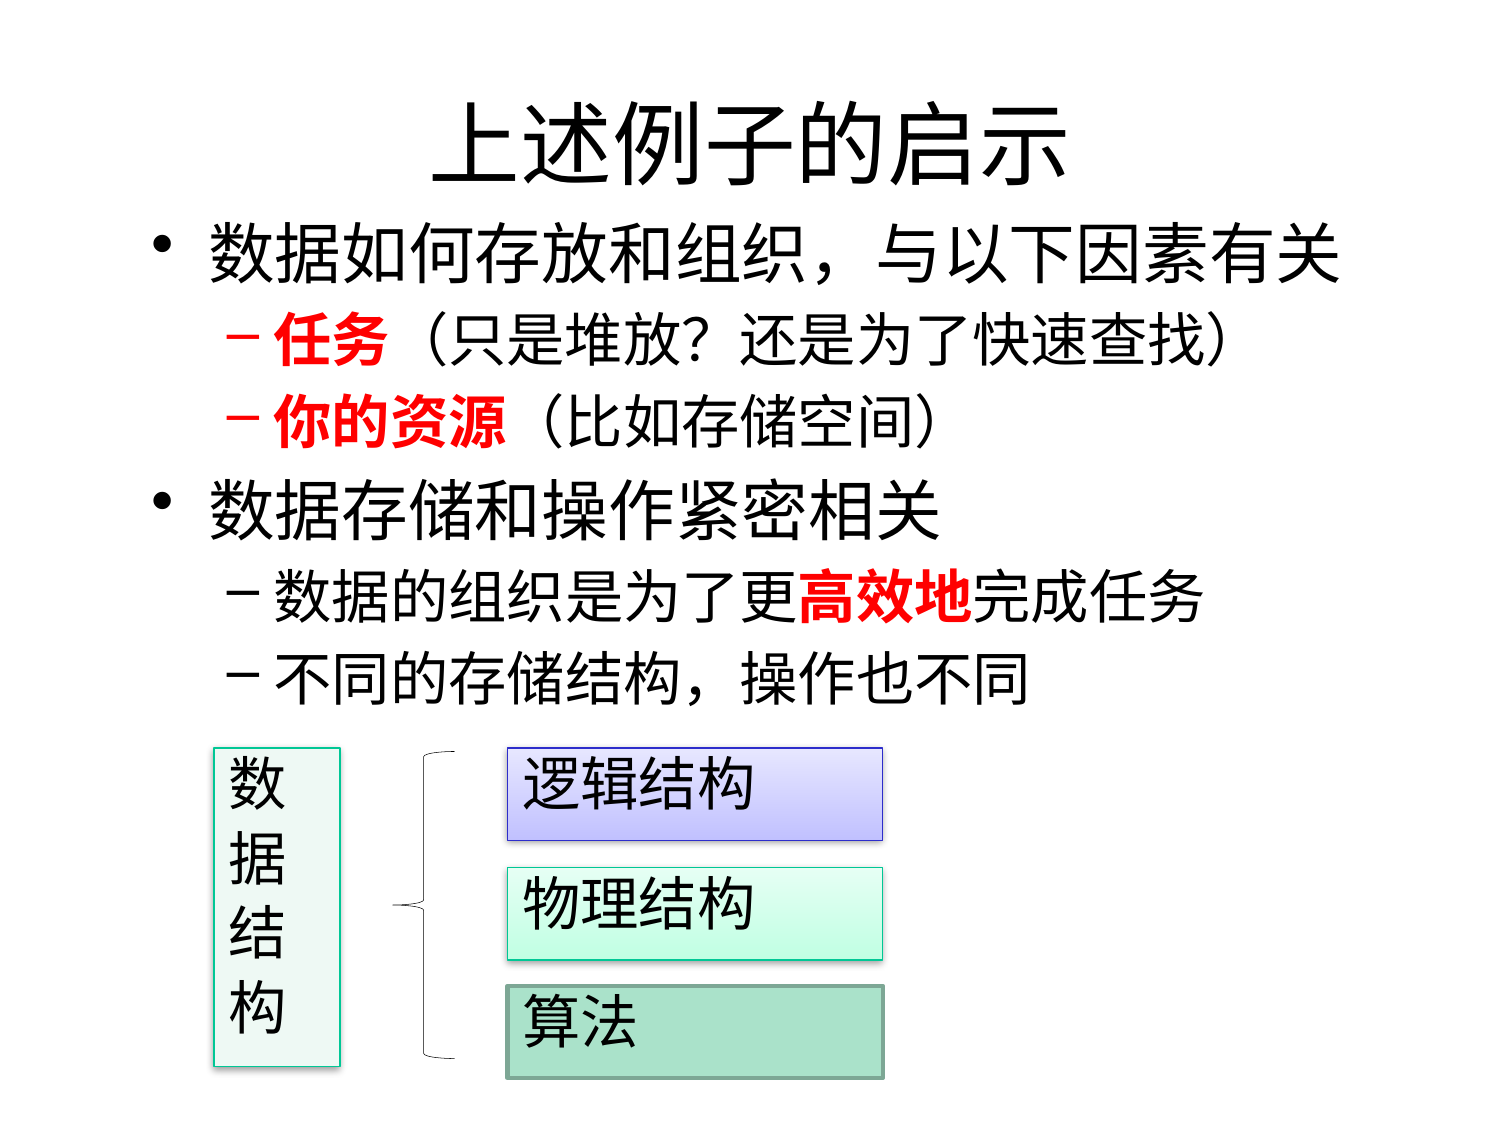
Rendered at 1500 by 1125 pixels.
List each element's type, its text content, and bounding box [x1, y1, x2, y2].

list 数据如何存放和组织，与以下因素有关 任务（只是堆放？还是为了快速查找） 你的资源（比如存储空间） 数据存储和操作紧密相关 数据的组织是为了更高效地完成任务 不同的存储结构，操作也不同 [136, 204, 1413, 734]
title 上述例子的启示 [112, 47, 1388, 236]
text_box 逻辑结构 [507, 747, 883, 841]
text_box 数 据 结 构 [213, 747, 341, 1067]
text_box 物理结构 [507, 867, 883, 961]
text_box 算法 [505, 984, 885, 1080]
text_box [392, 751, 455, 1059]
